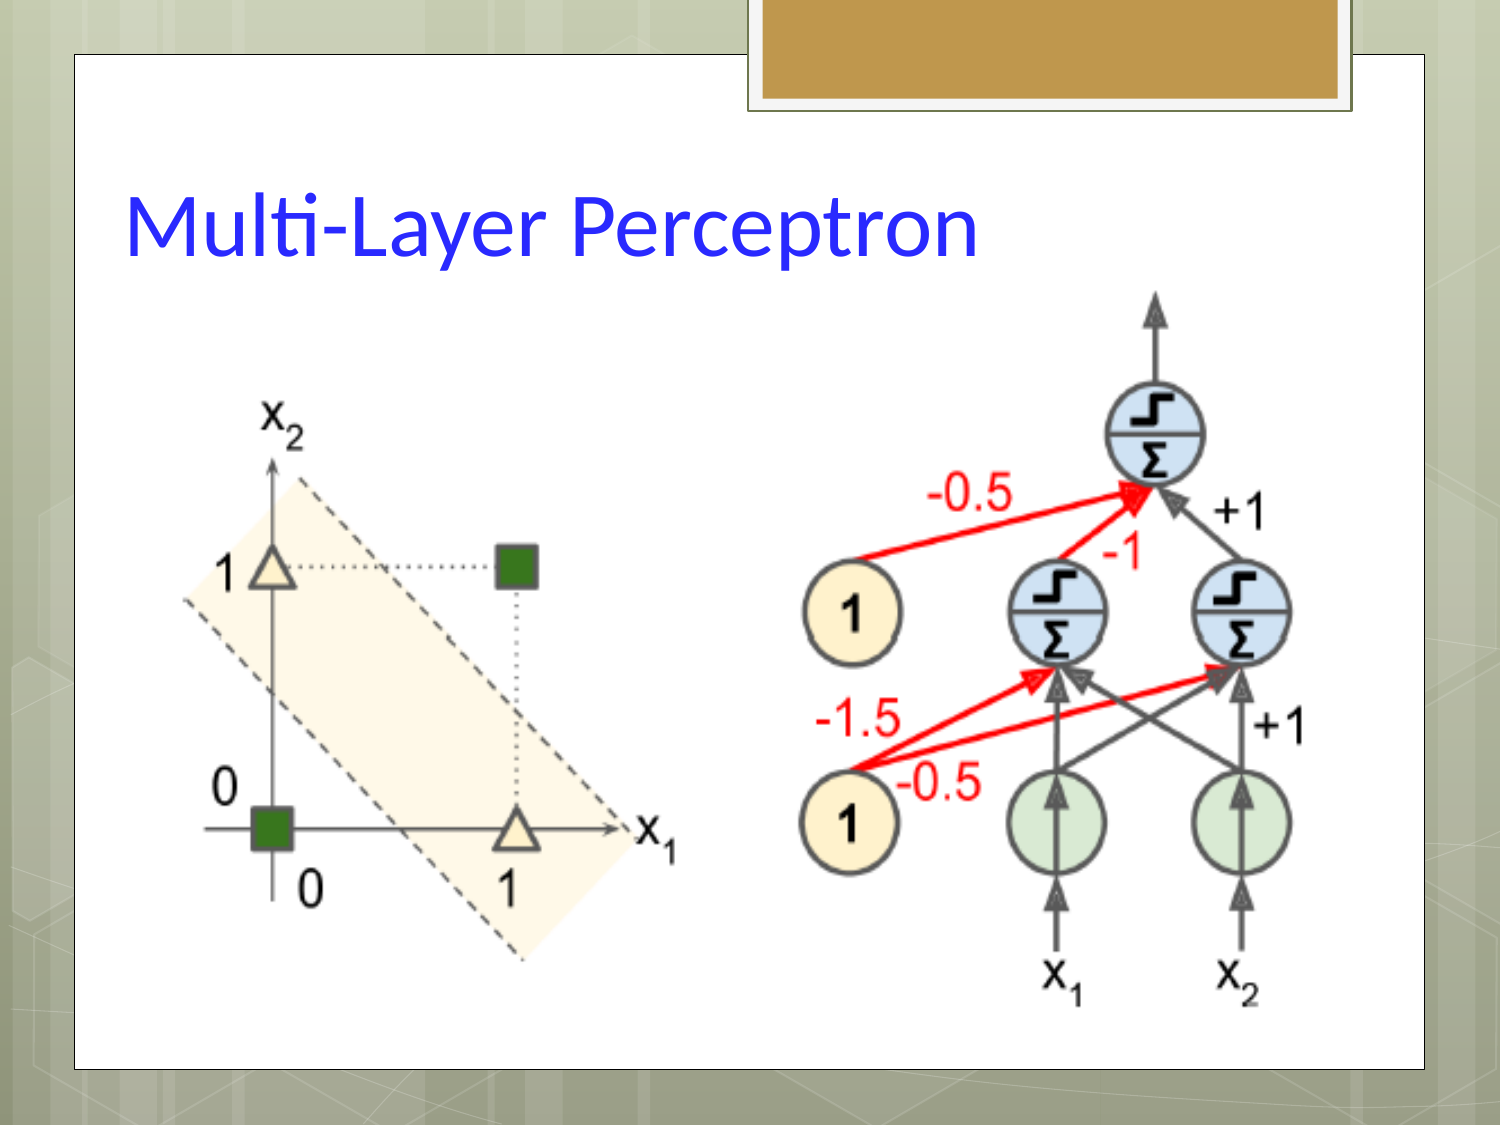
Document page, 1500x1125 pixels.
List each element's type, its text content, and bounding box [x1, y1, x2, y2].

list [91, 282, 1393, 1029]
title Multi-Layer Perceptron [108, 141, 1261, 280]
